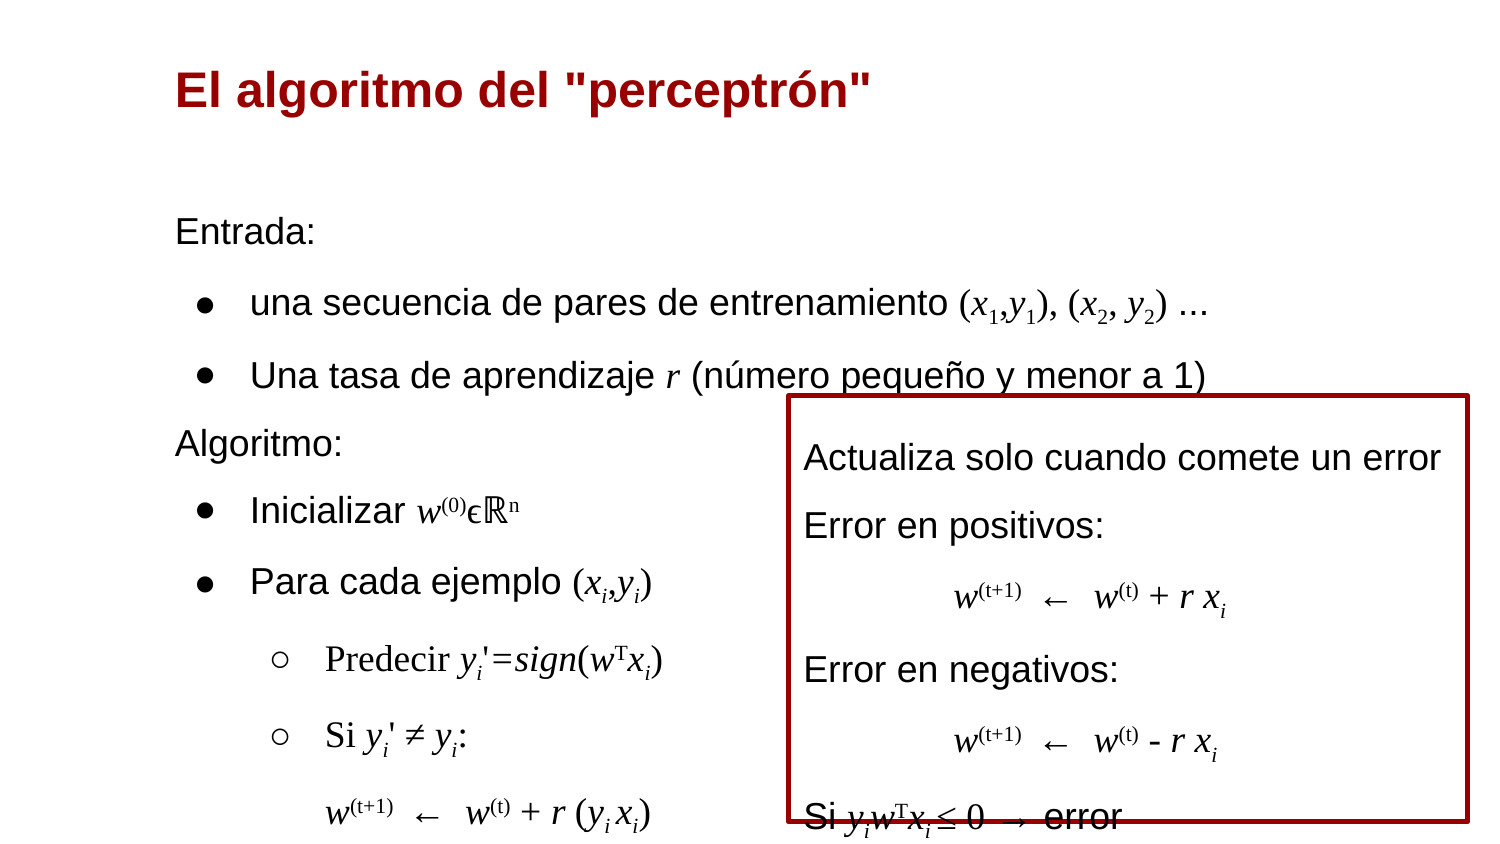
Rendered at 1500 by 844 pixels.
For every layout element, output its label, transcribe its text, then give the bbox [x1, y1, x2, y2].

text_box El algoritmo del "perceptrón" Entrada: una secuencia de pares de entrenamiento (x1,y1), (x2, y2) ... Una tasa de aprendizaje r (número pequeño y menor a 1) Algoritmo: Inicializar w(0)ϵℝn Para cada ejemplo (xi,yi) Predecir yi'=sign(wTxi) Si yi' ≠ yi: w(t+1) ← w(t) + r (yi xi) [159, 42, 1366, 799]
text_box Actualiza solo cuando comete un error Error en positivos: w(t+1) ← w(t) + r xi Error en negativos: w(t+1) ← w(t) - r xi Si yiwTxi ≤ 0 → error [788, 395, 1468, 822]
